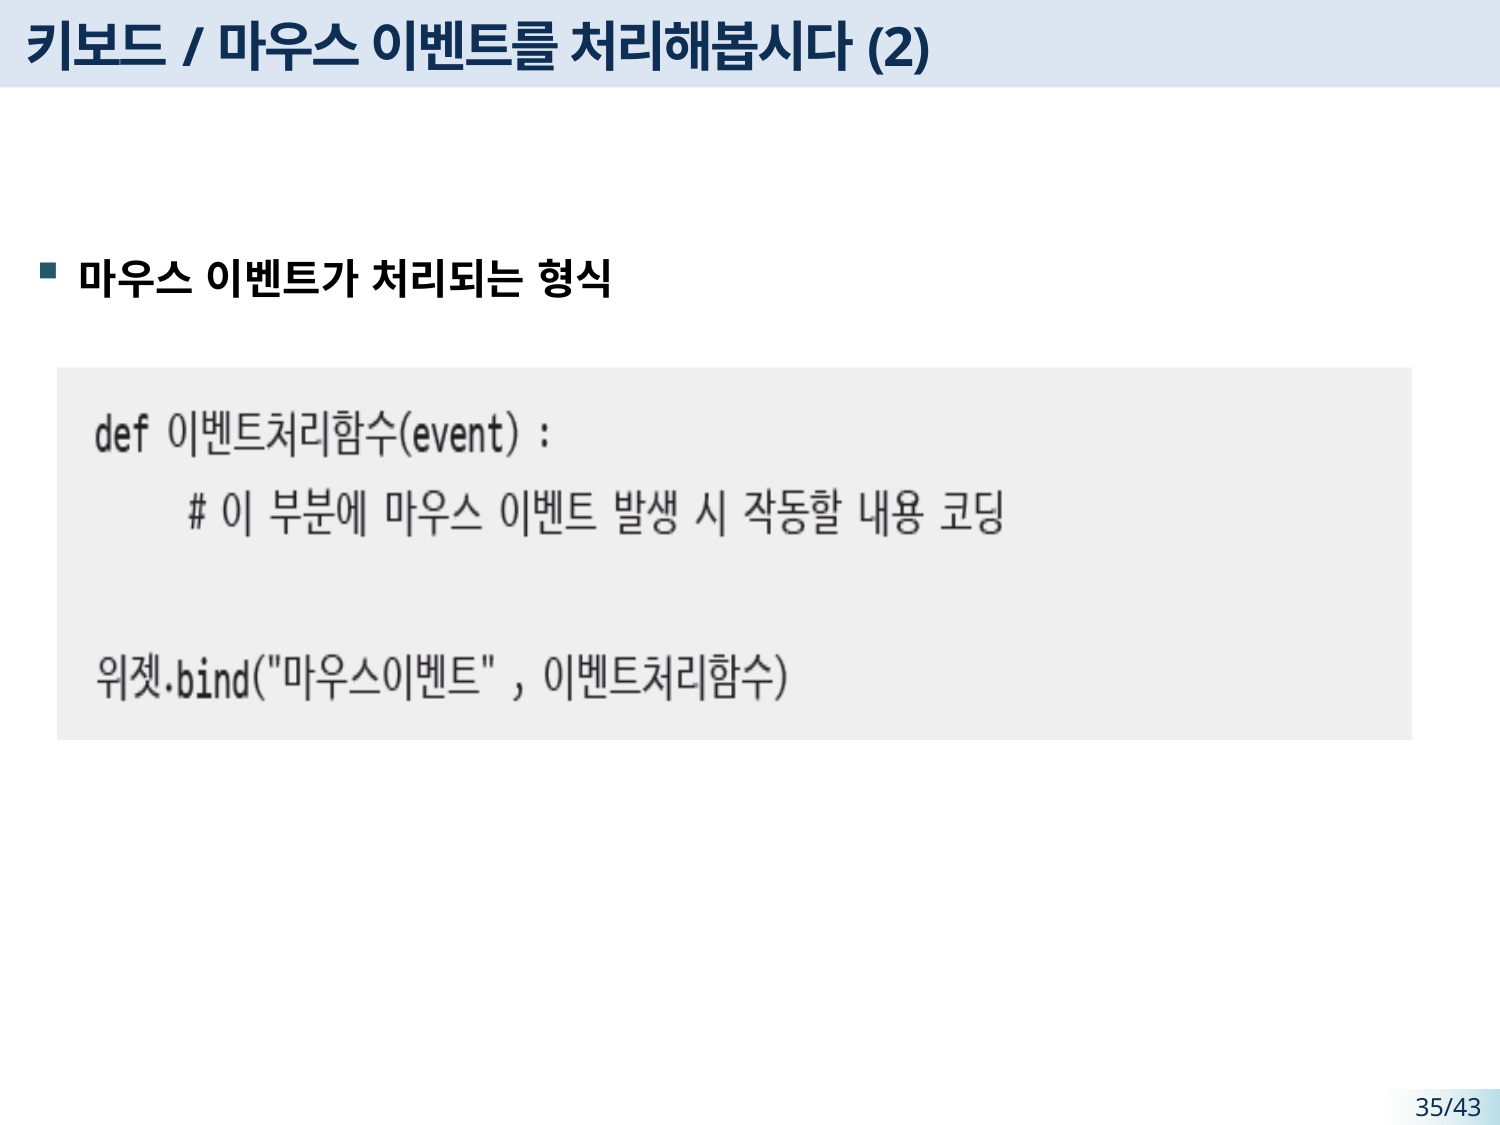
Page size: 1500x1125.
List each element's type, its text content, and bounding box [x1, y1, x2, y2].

picture [57, 362, 1414, 740]
title 키보드/마우스 이벤트를 처리해봅시다(2) [10, 5, 1288, 84]
list 마우스 이벤트가 처리되는 형식 [5, 102, 1476, 1033]
